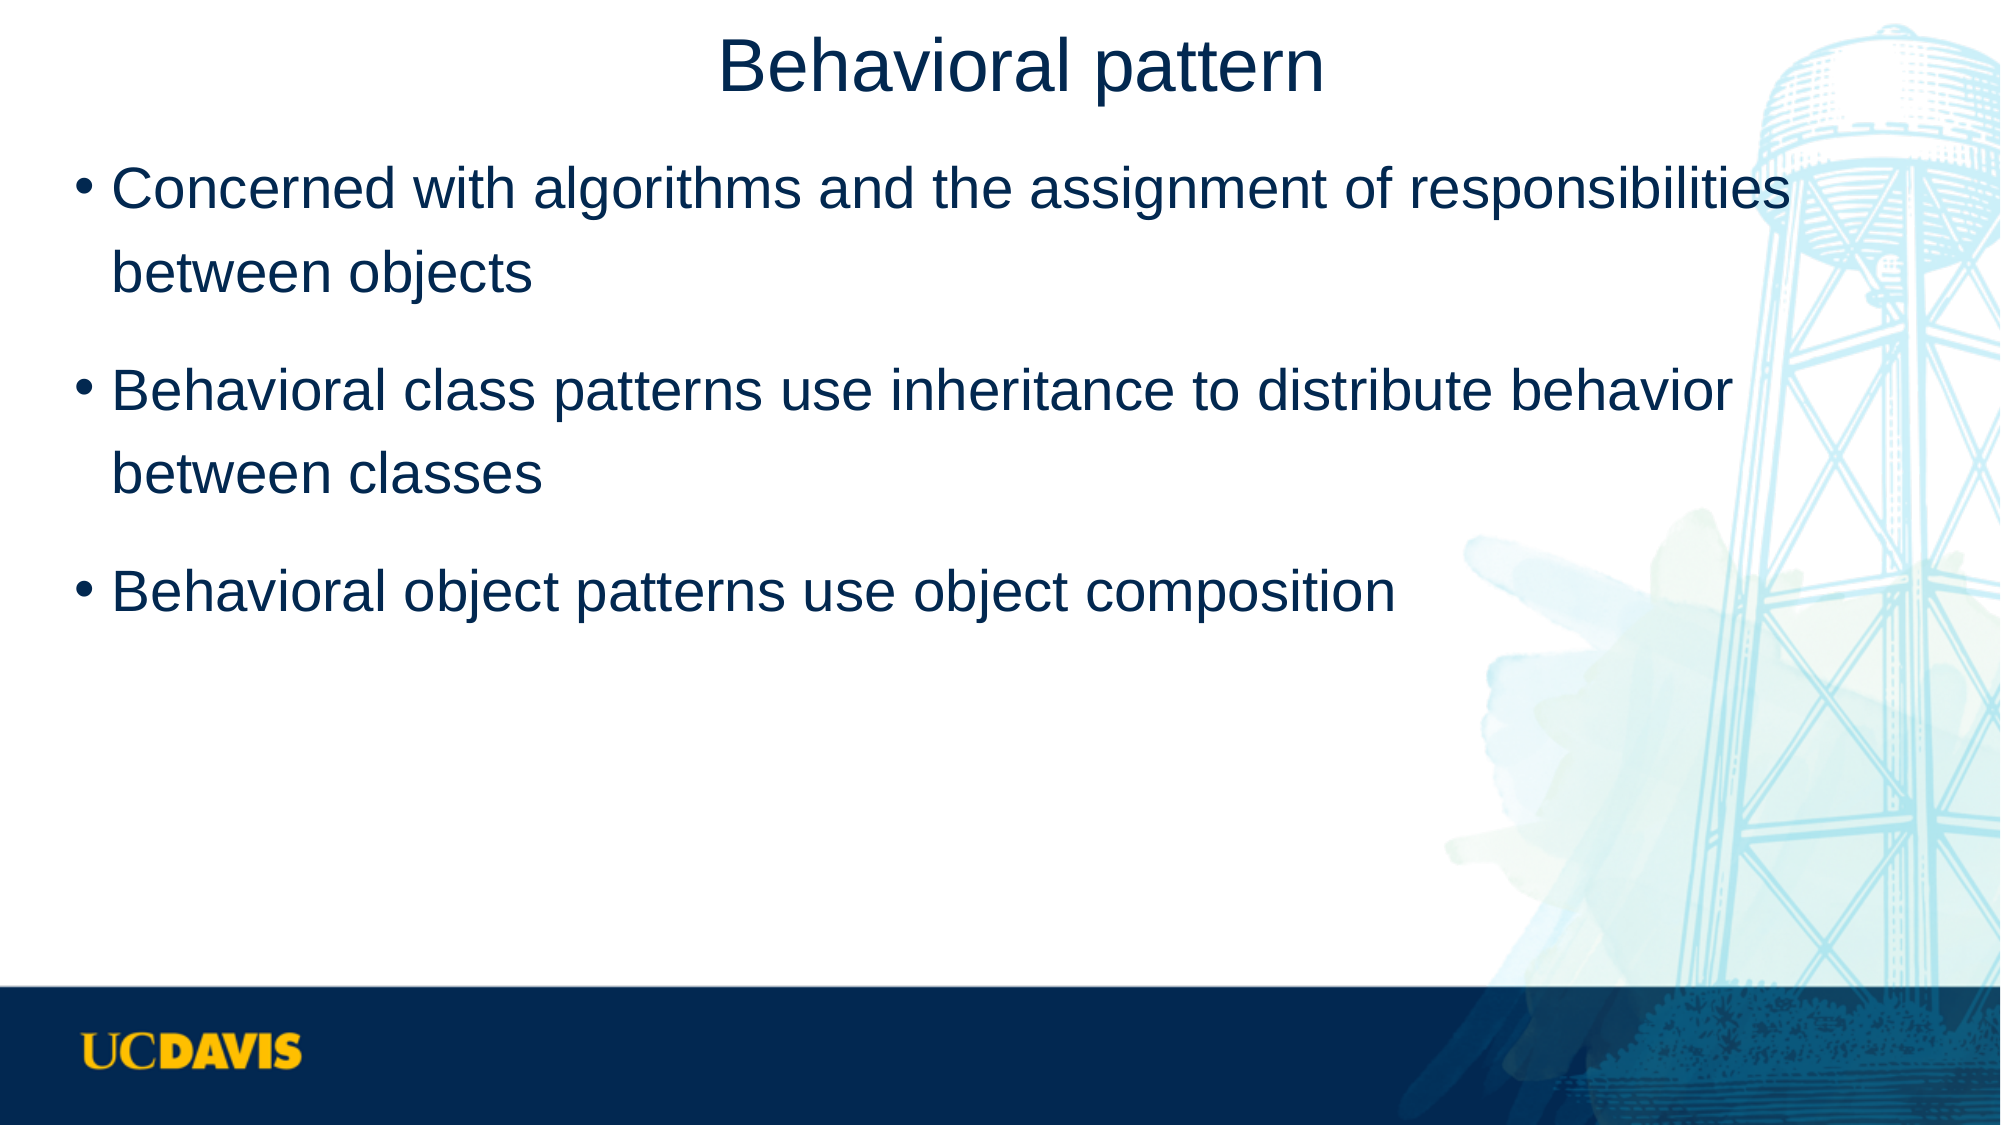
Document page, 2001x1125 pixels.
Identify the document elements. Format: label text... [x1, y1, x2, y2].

list Concerned with algorithms and the assignment of responsibilities between objects Behavioral class patterns use inheritance to distribute behavior between classes Behavioral object patterns use object composition [59, 128, 1938, 985]
title Behavioral pattern [0, 0, 2000, 115]
picture [0, 0, 2001, 1125]
